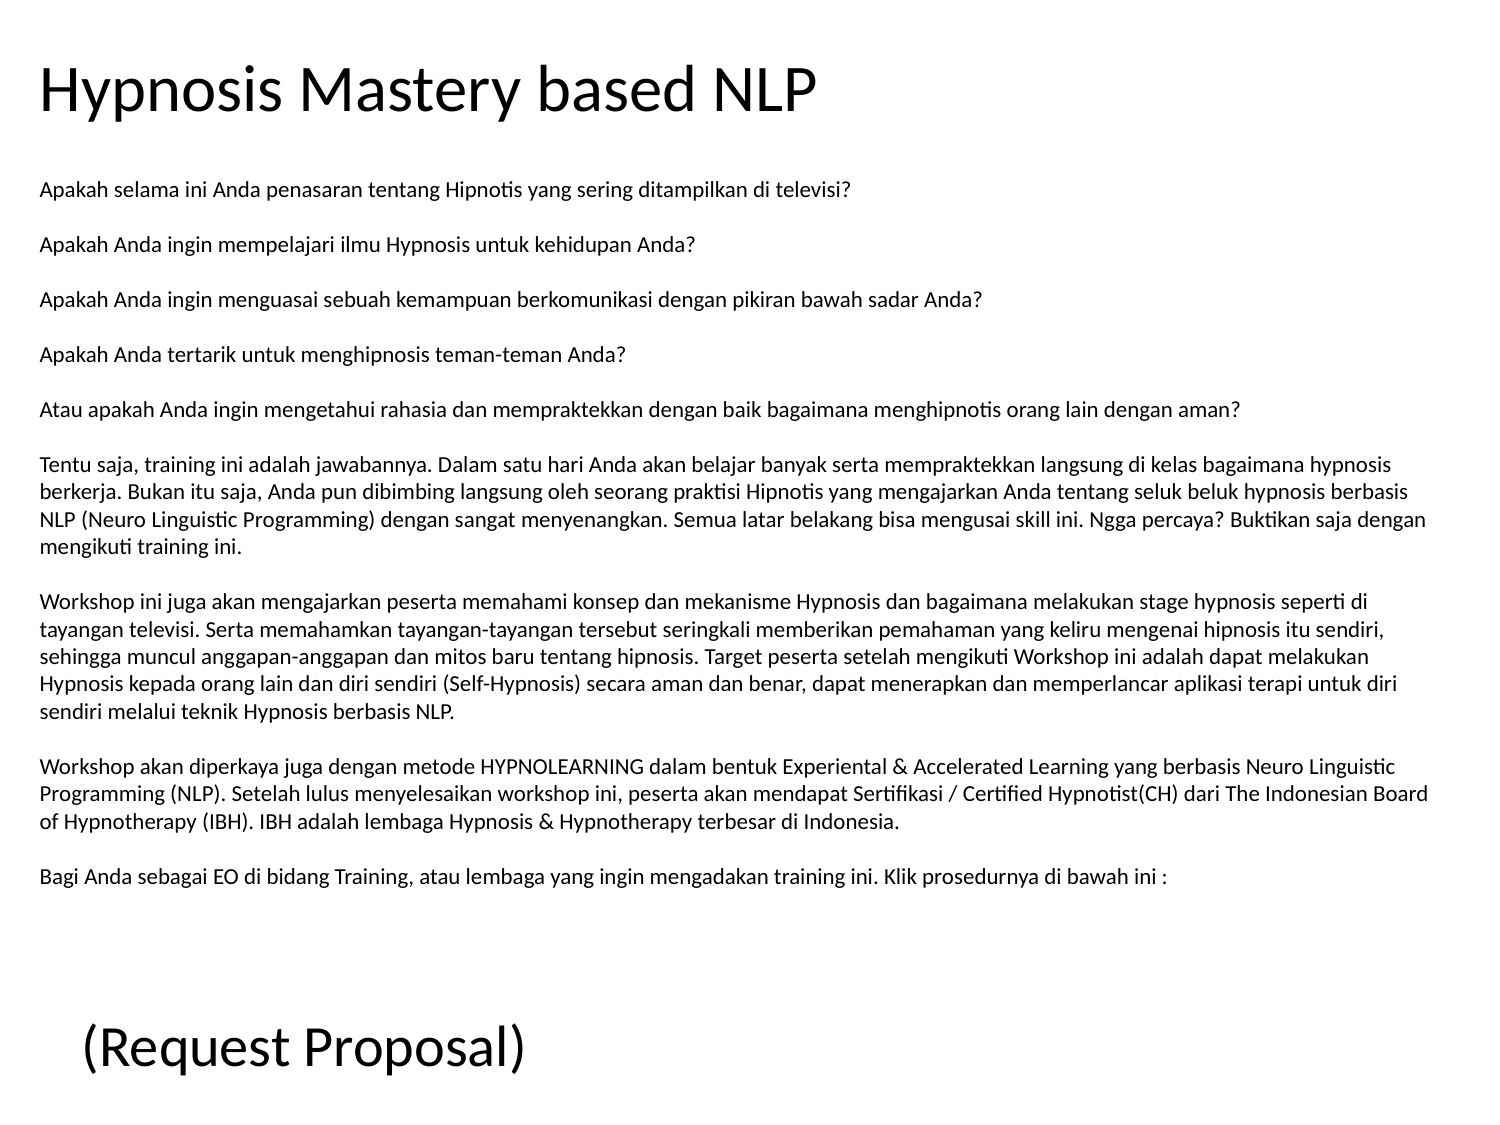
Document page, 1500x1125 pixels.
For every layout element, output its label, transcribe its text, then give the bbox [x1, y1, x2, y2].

text_box Hypnosis Mastery based NLP [24, 37, 1126, 167]
text_box (Request Proposal) [67, 1000, 543, 1086]
text_box Apakah selama ini Anda penasaran tentang Hipnotis yang sering ditampilkan di televisi? Apakah Anda ingin mempelajari ilmu Hypnosis untuk kehidupan Anda? Apakah Anda ingin menguasai sebuah kemampuan berkomunikasi dengan pikiran bawah sadar Anda? Apakah Anda tertarik untuk menghipnosis teman-teman Anda? Atau apakah Anda ingin mengetahui rahasia dan mempraktekkan dengan baik bagaimana menghipnotis orang lain dengan aman? Tentu saja, training ini adalah jawabannya. Dalam satu hari Anda akan belajar banyak serta mempraktekkan langsung di kelas bagaimana hypnosis berkerja. Bukan itu saja, Anda pun dibimbing langsung oleh seorang praktisi Hipnotis yang mengajarkan Anda tentang seluk beluk hypnosis berbasis NLP (Neuro Linguistic Programming) dengan sangat menyenangkan. Semua latar belakang bisa mengusai skill ini. Ngga percaya? Buktikan saja dengan mengikuti training ini. Workshop ini juga akan mengajarkan peserta memahami konsep dan mekanisme Hypnosis dan bagaimana melakukan stage hypnosis seperti di tayangan televisi. Serta memahamkan tayangan-tayangan tersebut seringkali memberikan pemahaman yang keliru mengenai hipnosis itu sendiri, sehingga muncul anggapan-anggapan dan mitos baru tentang hipnosis. Target peserta setelah mengikuti Workshop ini adalah dapat melakukan Hypnosis kepada orang lain dan diri sendiri (Self-Hypnosis) secara aman dan benar, dapat menerapkan dan memperlancar aplikasi terapi untuk diri sendiri melalui teknik Hypnosis berbasis NLP. Workshop akan diperkaya juga dengan metode HYPNOLEARNING dalam bentuk Experiental & Accelerated Learning yang berbasis Neuro Linguistic Programming (NLP). Setelah lulus menyelesaikan workshop ini, peserta akan mendapat Sertifikasi / Certified Hypnotist(CH) dari The Indonesian Board of Hypnotherapy (IBH). IBH adalah lembaga Hypnosis & Hypnotherapy terbesar di Indonesia. Bagi Anda sebagai EO di bidang Training, atau lembaga yang ingin mengadakan training ini. Klik prosedurnya di bawah ini : [24, 167, 1463, 897]
